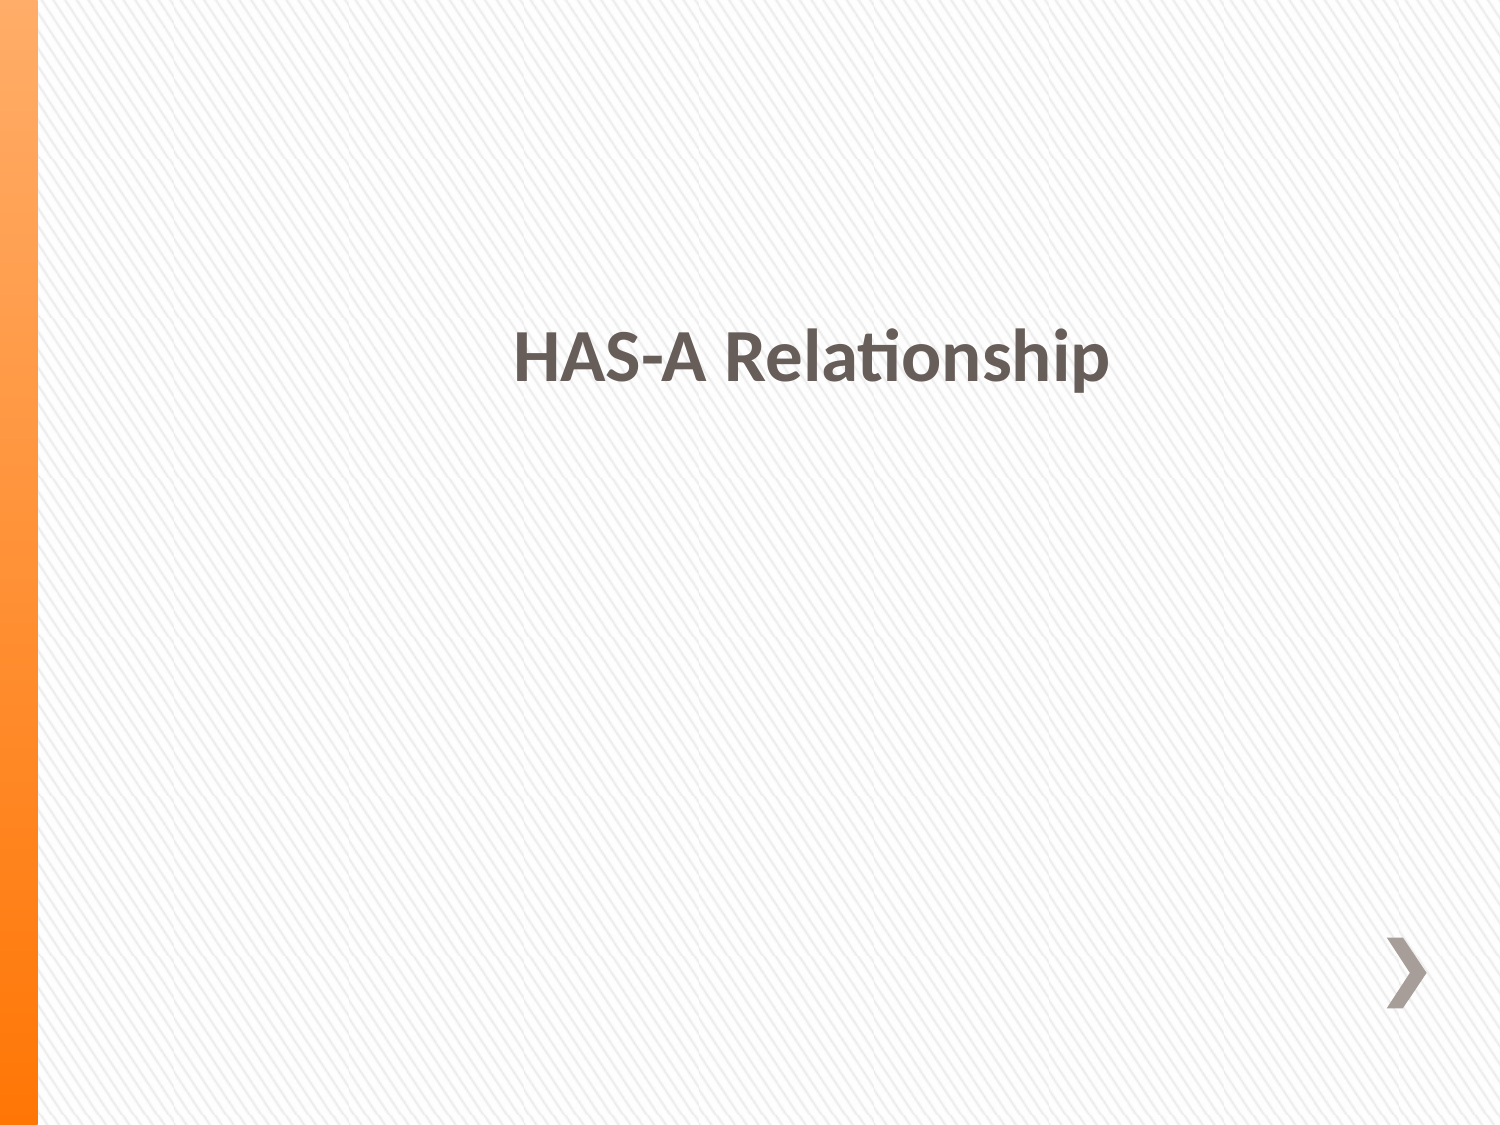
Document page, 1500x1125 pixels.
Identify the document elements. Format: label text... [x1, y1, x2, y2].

list HAS-A Relationship [200, 137, 1425, 863]
